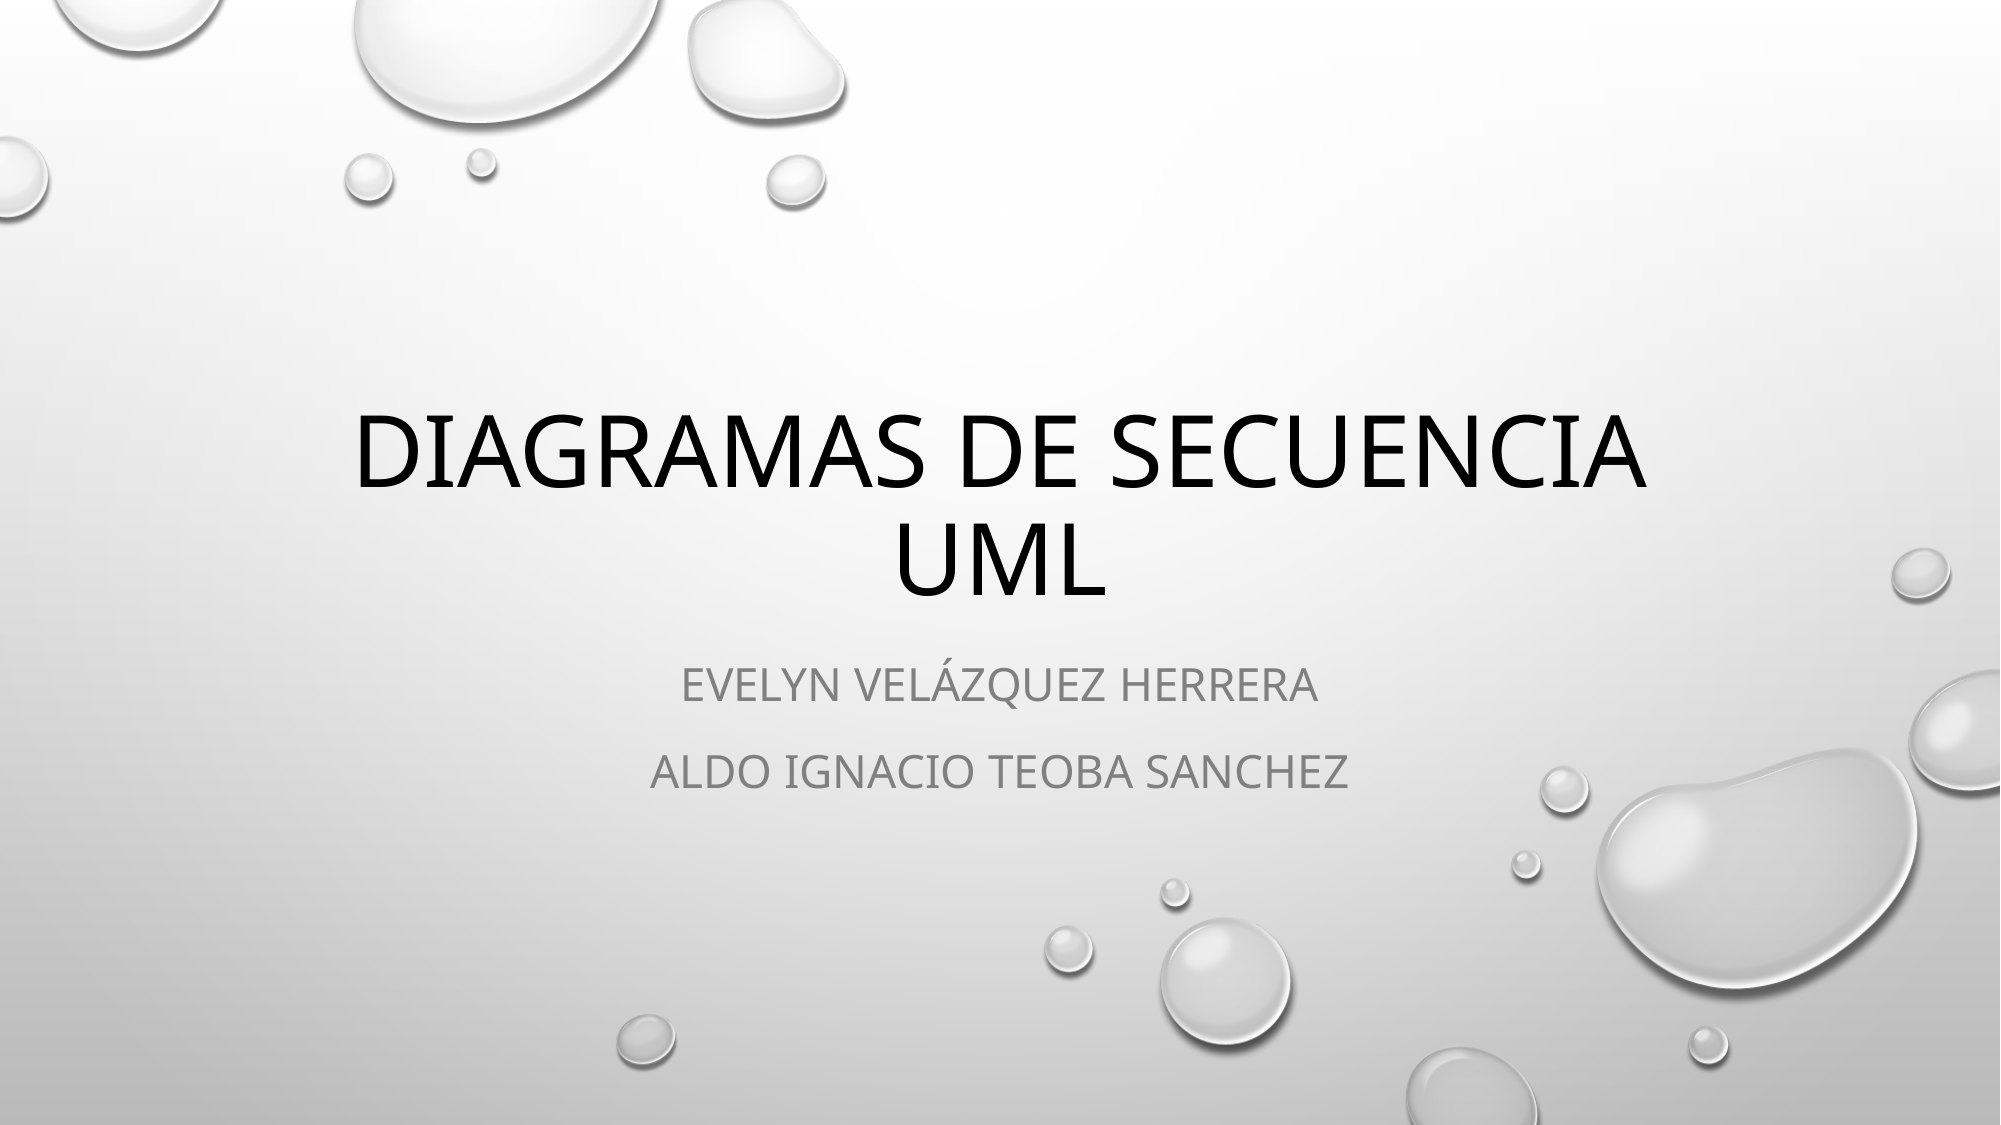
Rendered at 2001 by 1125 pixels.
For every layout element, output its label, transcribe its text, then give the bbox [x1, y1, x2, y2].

picture [0, 0, 2000, 1125]
title Diagramas de secuencia uml [287, 213, 1713, 625]
subtitle Evelyn Velázquez herrera Aldo Ignacio Teoba sanchez [287, 637, 1713, 863]
